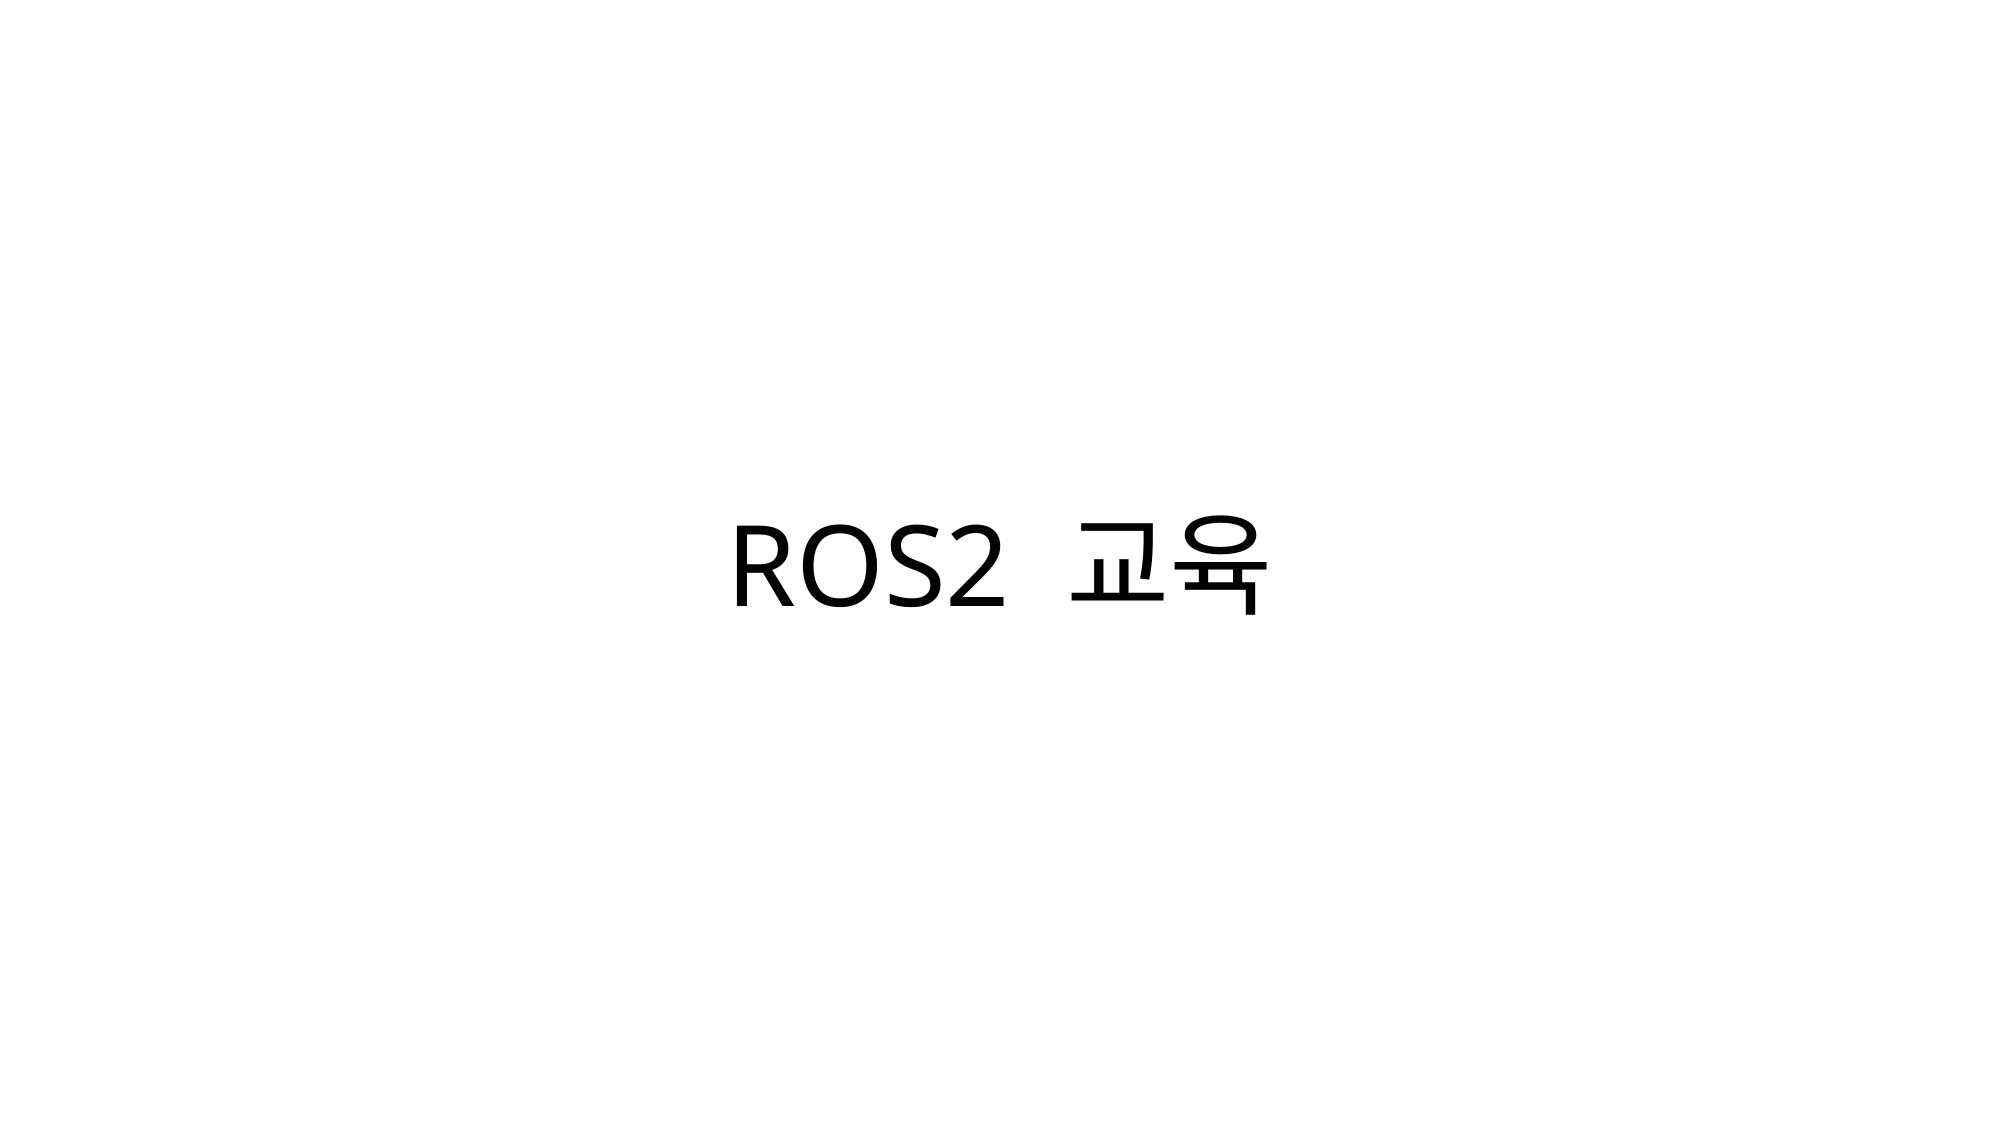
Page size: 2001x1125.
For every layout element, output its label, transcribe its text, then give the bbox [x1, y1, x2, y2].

text_box ROS2 교육 [711, 486, 1289, 637]
